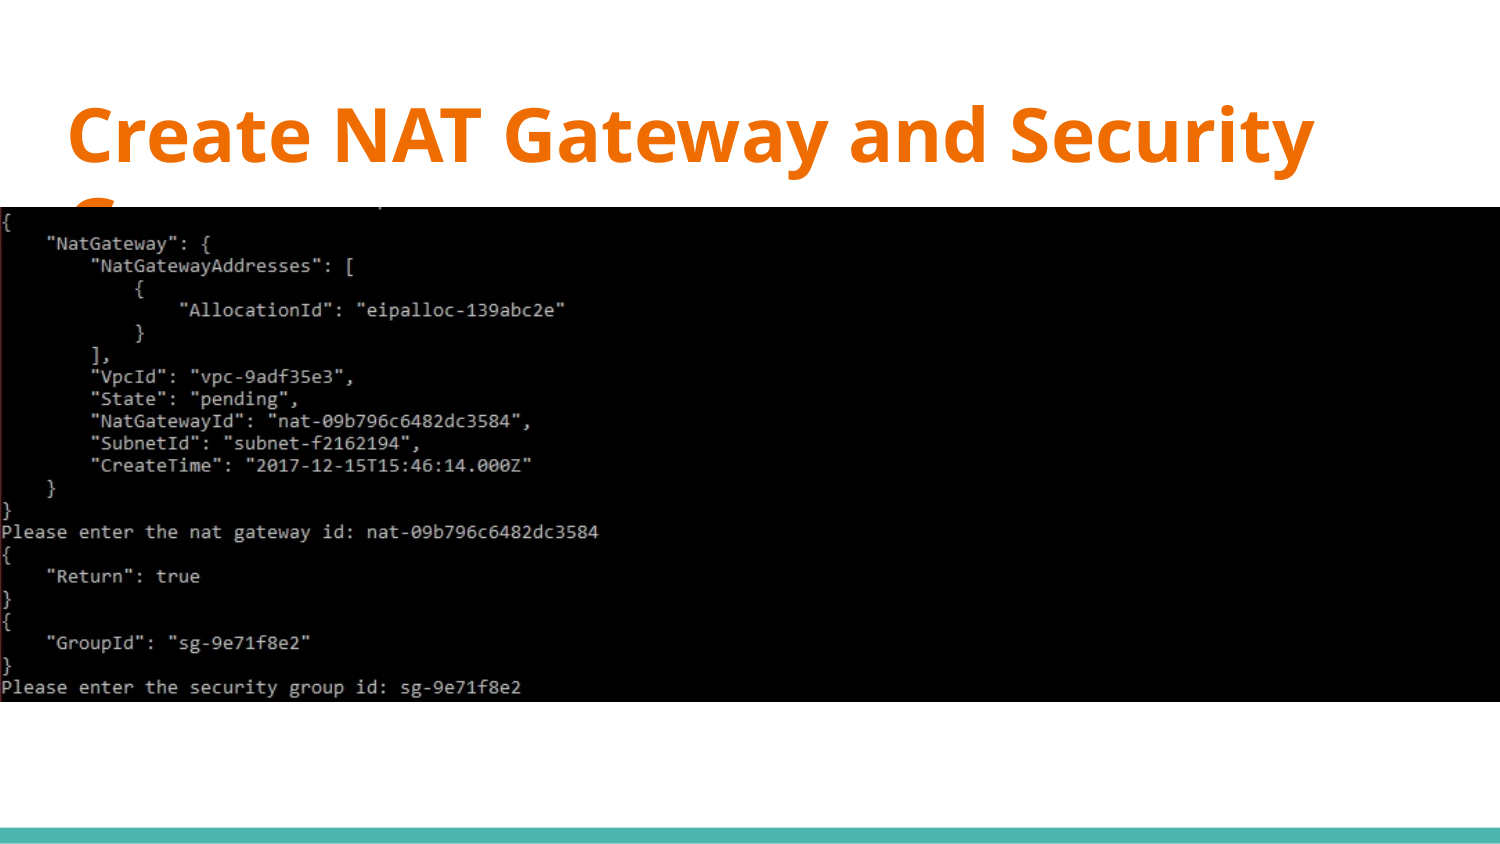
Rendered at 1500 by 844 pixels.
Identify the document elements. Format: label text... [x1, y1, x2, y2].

picture [0, 207, 1500, 702]
title Create NAT Gateway and Security Group [51, 72, 1449, 189]
